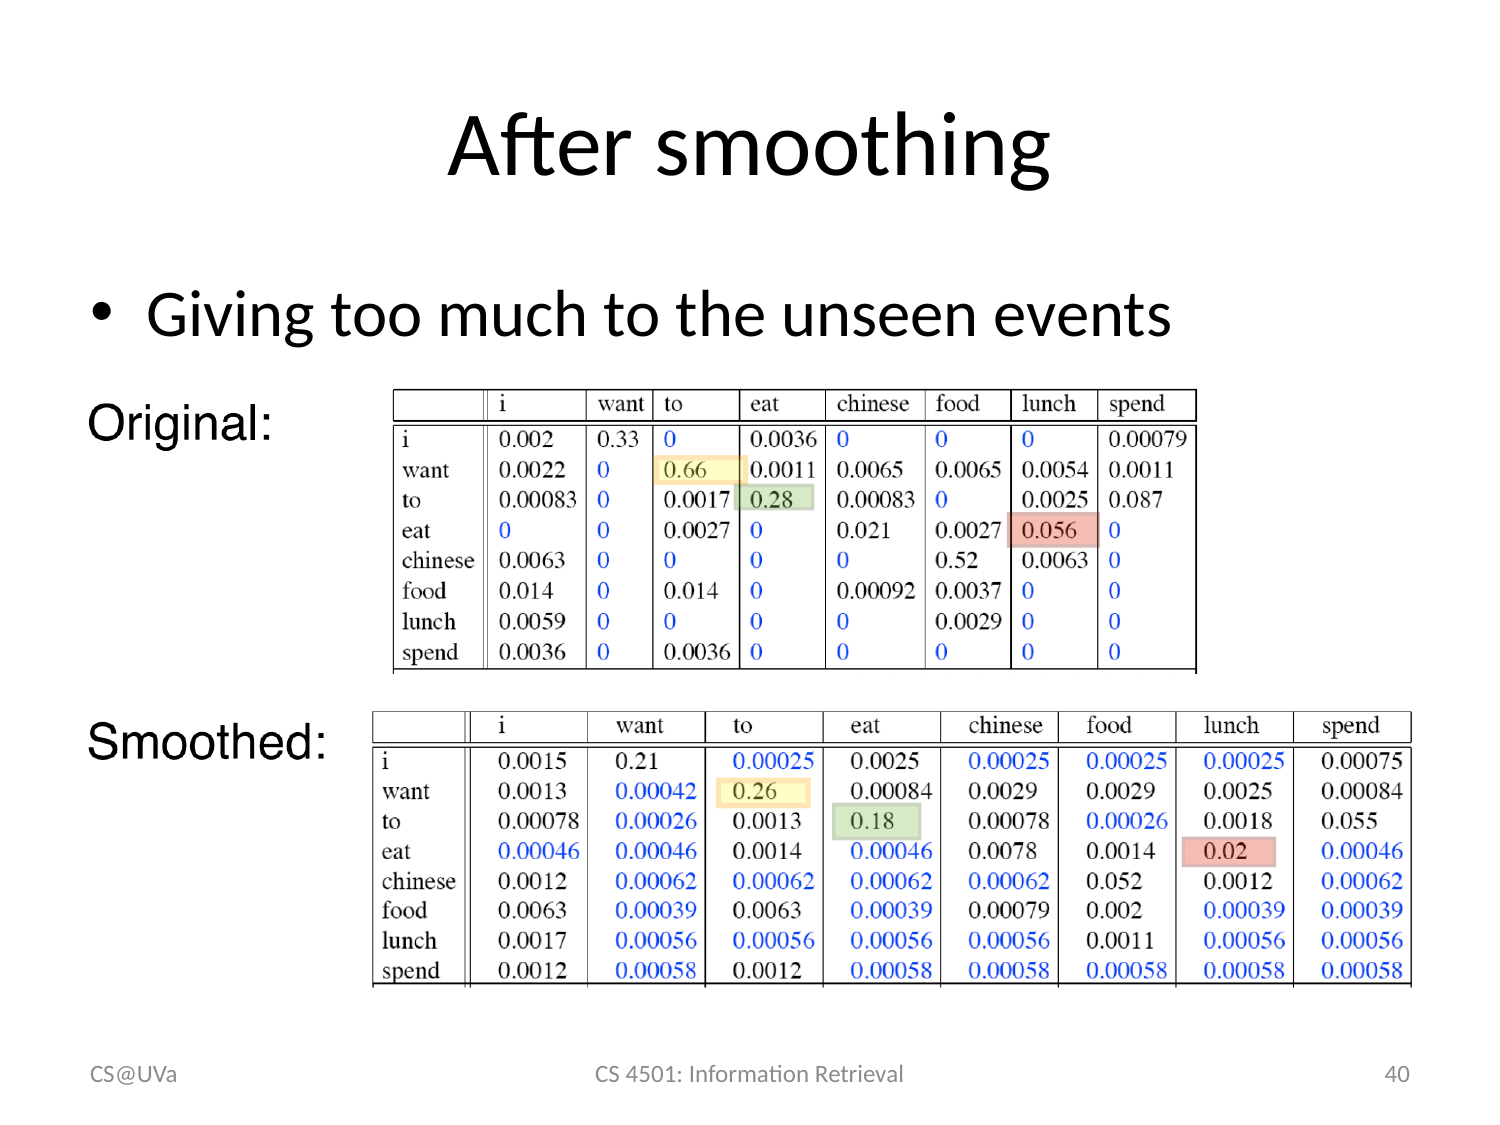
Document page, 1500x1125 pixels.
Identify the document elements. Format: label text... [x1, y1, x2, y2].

list Giving too much to the unseen events [75, 262, 1425, 1005]
slide_number CS@UVa [75, 1042, 425, 1103]
picture [85, 387, 1415, 988]
slide_number 40 [1074, 1042, 1425, 1103]
title After smoothing [75, 45, 1425, 233]
footer CS 4501: Information Retrieval [512, 1042, 988, 1103]
